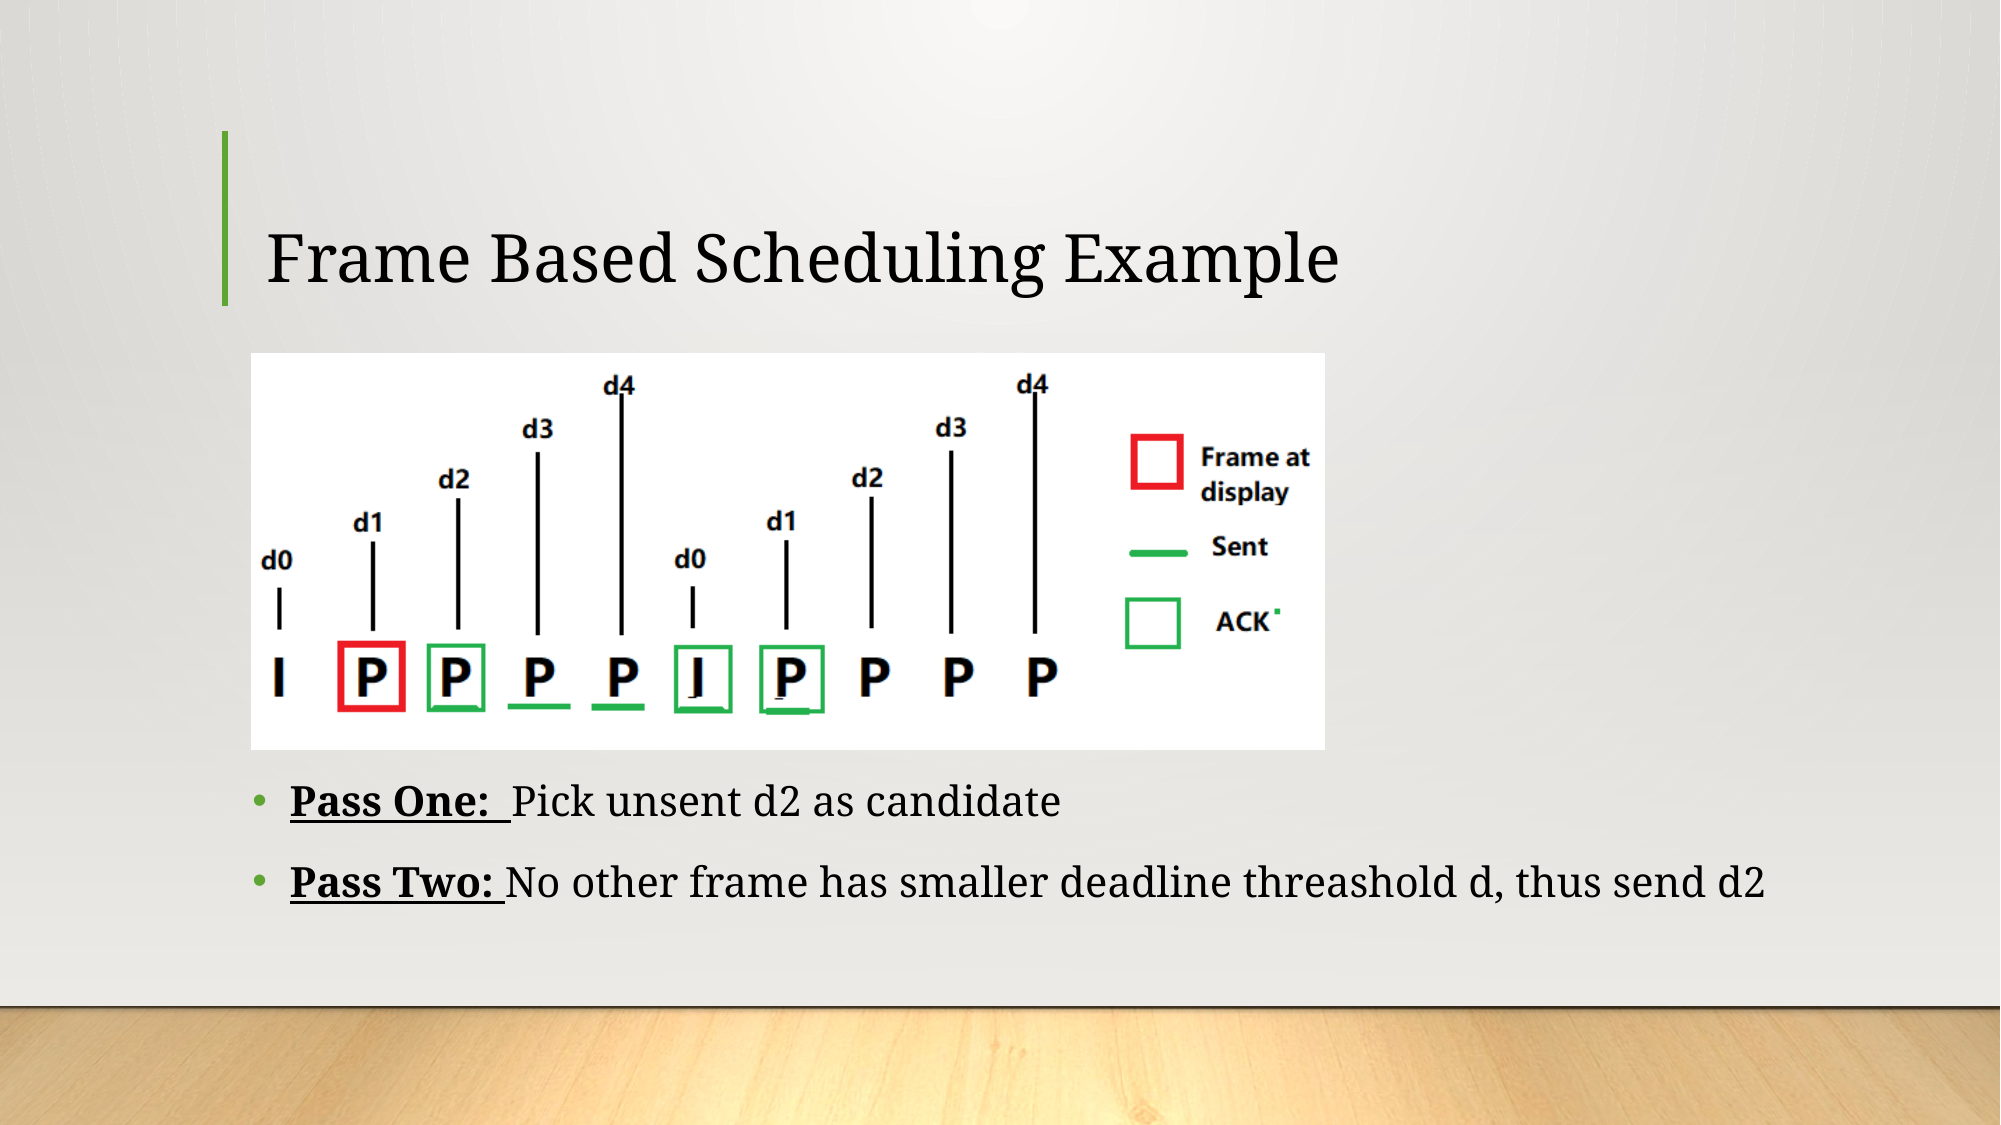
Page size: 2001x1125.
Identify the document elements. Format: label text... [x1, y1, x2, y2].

picture [0, 1006, 2000, 1125]
title Frame Based Scheduling Example [251, 131, 1814, 305]
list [251, 352, 1326, 750]
text_box Pass One: Pick unsent d2 as candidate Pass Two: No other frame has smaller deadline threashold d, thus send d2 [237, 757, 1973, 993]
